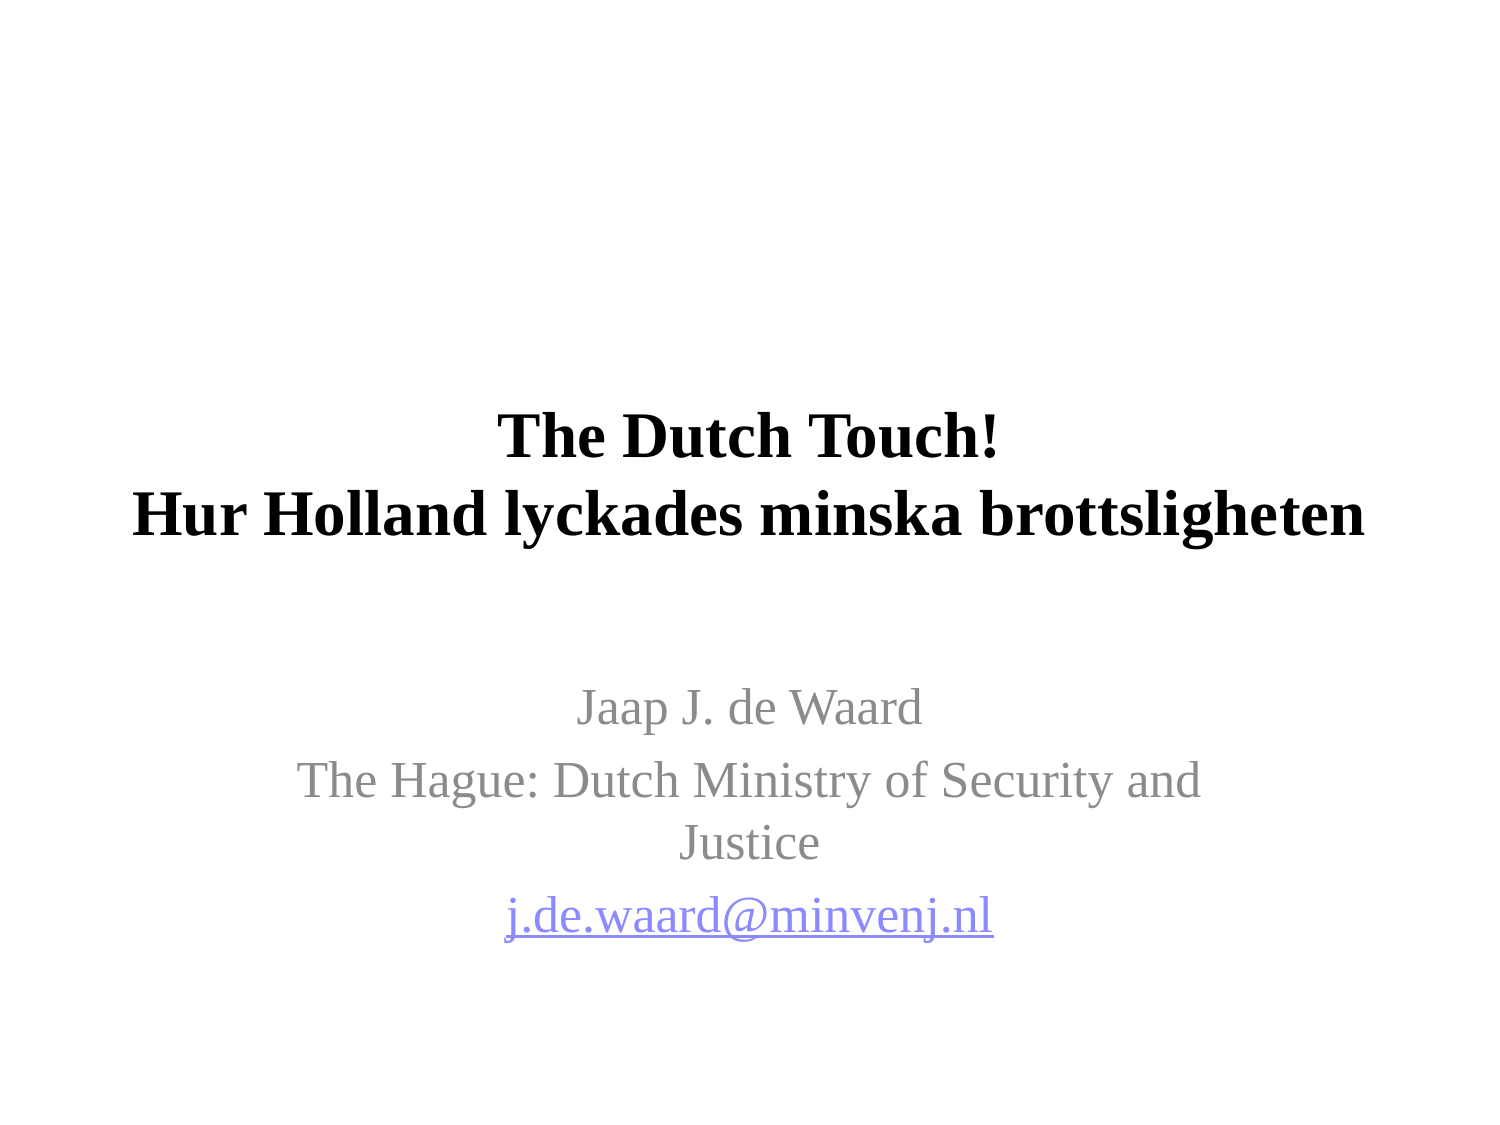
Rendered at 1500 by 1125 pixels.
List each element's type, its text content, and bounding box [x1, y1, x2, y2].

subtitle Jaap J. de Waard The Hague: Dutch Ministry of Security and Justice j.de.waard@minvenj.nl [225, 664, 1275, 953]
title The Dutch Touch! Hur Holland lyckades minska brottsligheten [112, 349, 1388, 591]
